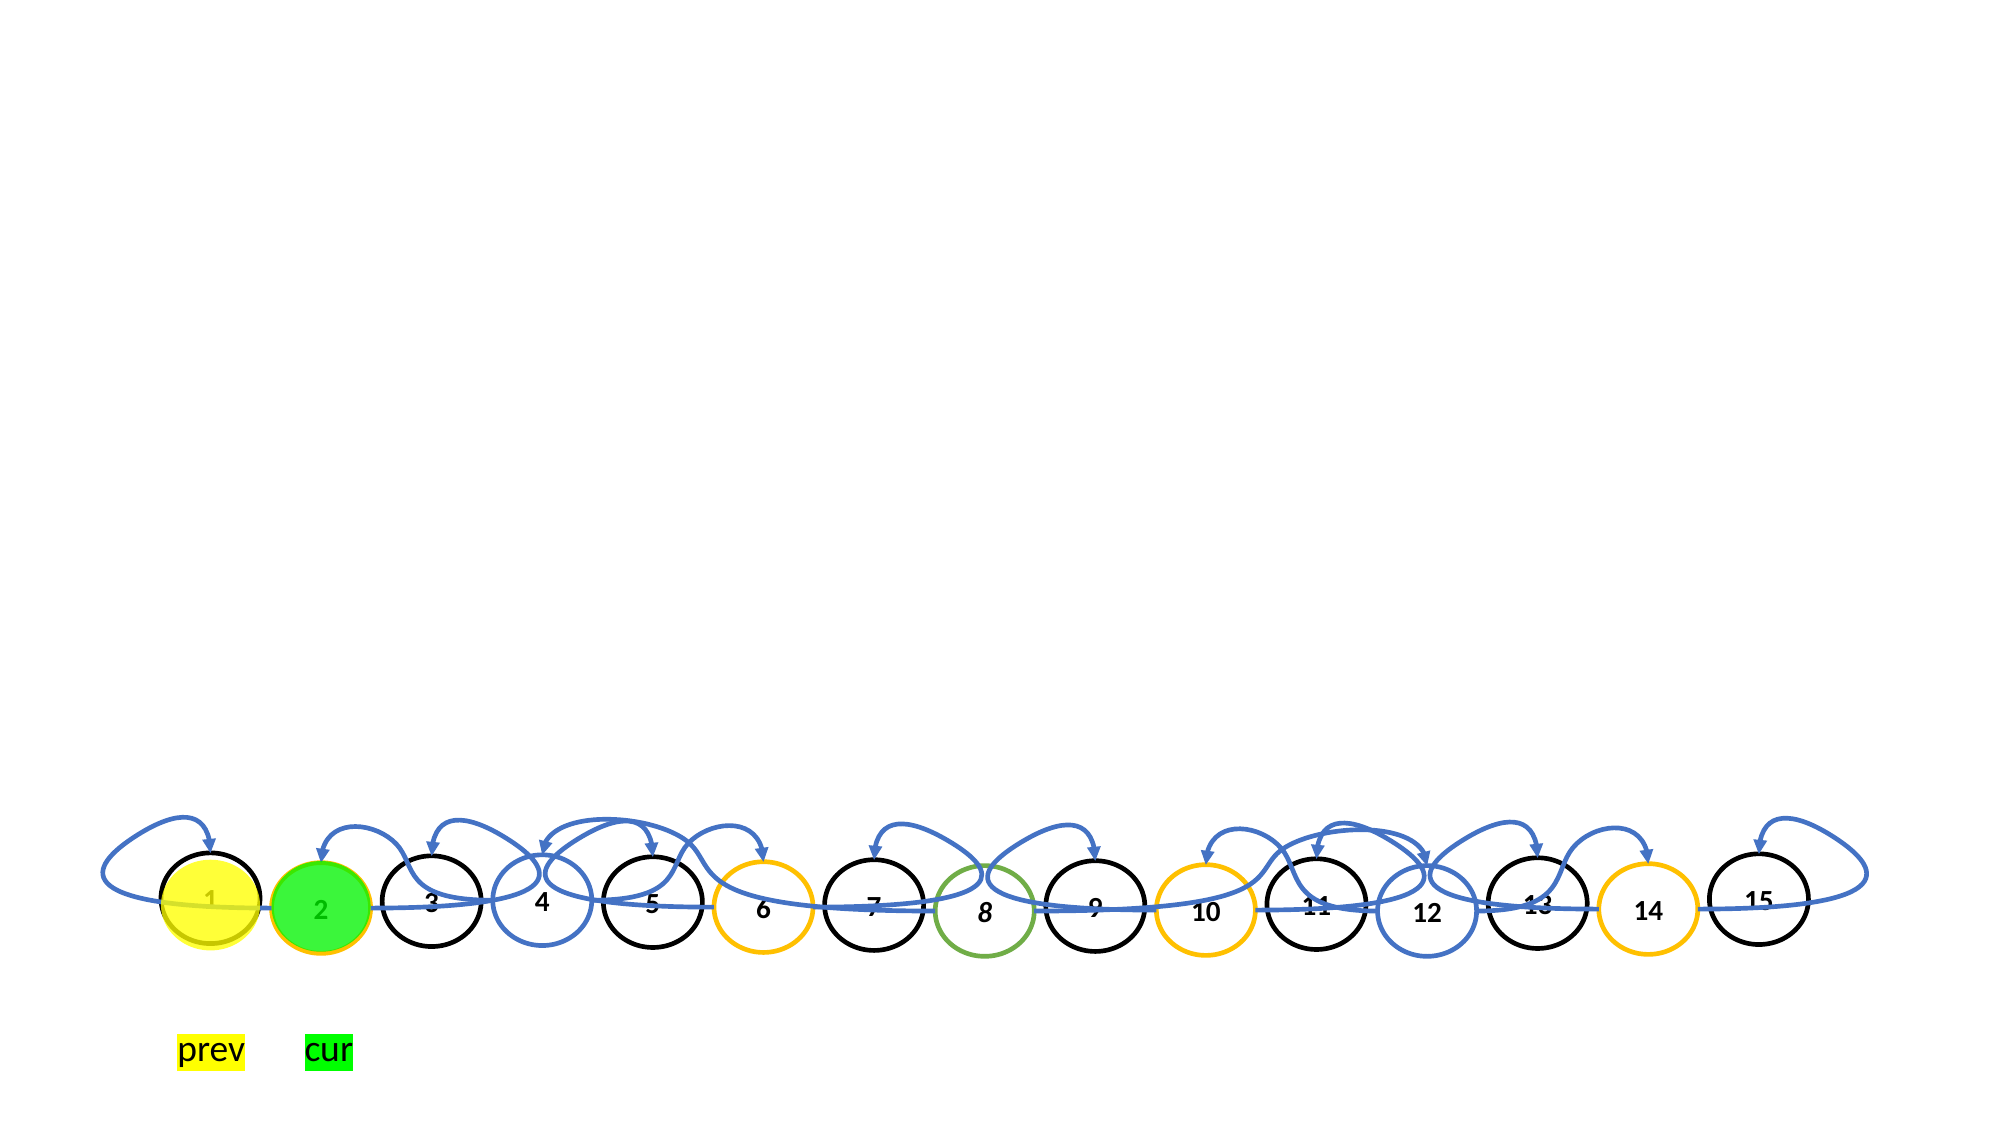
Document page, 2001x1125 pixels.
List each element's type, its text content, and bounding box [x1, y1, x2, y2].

text_box 11 [1317, 857, 1342, 864]
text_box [1476, 863, 1649, 912]
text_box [1095, 860, 1157, 865]
text_box 1 [183, 851, 210, 859]
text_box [652, 856, 714, 908]
text_box 14 [1597, 862, 1699, 956]
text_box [160, 859, 371, 1078]
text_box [1034, 865, 1428, 911]
text_box 9 [1045, 912, 1146, 953]
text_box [210, 852, 272, 859]
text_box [1255, 858, 1317, 865]
text_box 6 [713, 912, 814, 954]
text_box 5 [603, 912, 703, 949]
text_box 7 [824, 912, 924, 952]
text_box 3 [432, 854, 459, 862]
text_box 13 [1488, 912, 1588, 950]
text_box 3 [382, 905, 483, 948]
text_box 8 [934, 864, 1036, 958]
text_box 11 [1266, 912, 1366, 951]
text_box 10 [1155, 911, 1257, 957]
text_box 12 [1376, 864, 1478, 958]
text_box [432, 862, 493, 901]
text_box 4 [491, 853, 592, 947]
text_box 15 [1759, 852, 1810, 905]
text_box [542, 854, 936, 912]
text_box 15 [1710, 906, 1809, 946]
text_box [1537, 857, 1599, 910]
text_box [812, 859, 874, 908]
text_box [370, 855, 432, 909]
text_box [1697, 853, 1759, 910]
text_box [591, 861, 652, 901]
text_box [714, 861, 764, 901]
text_box 9 [1071, 859, 1095, 865]
text_box 13 [1512, 856, 1537, 863]
